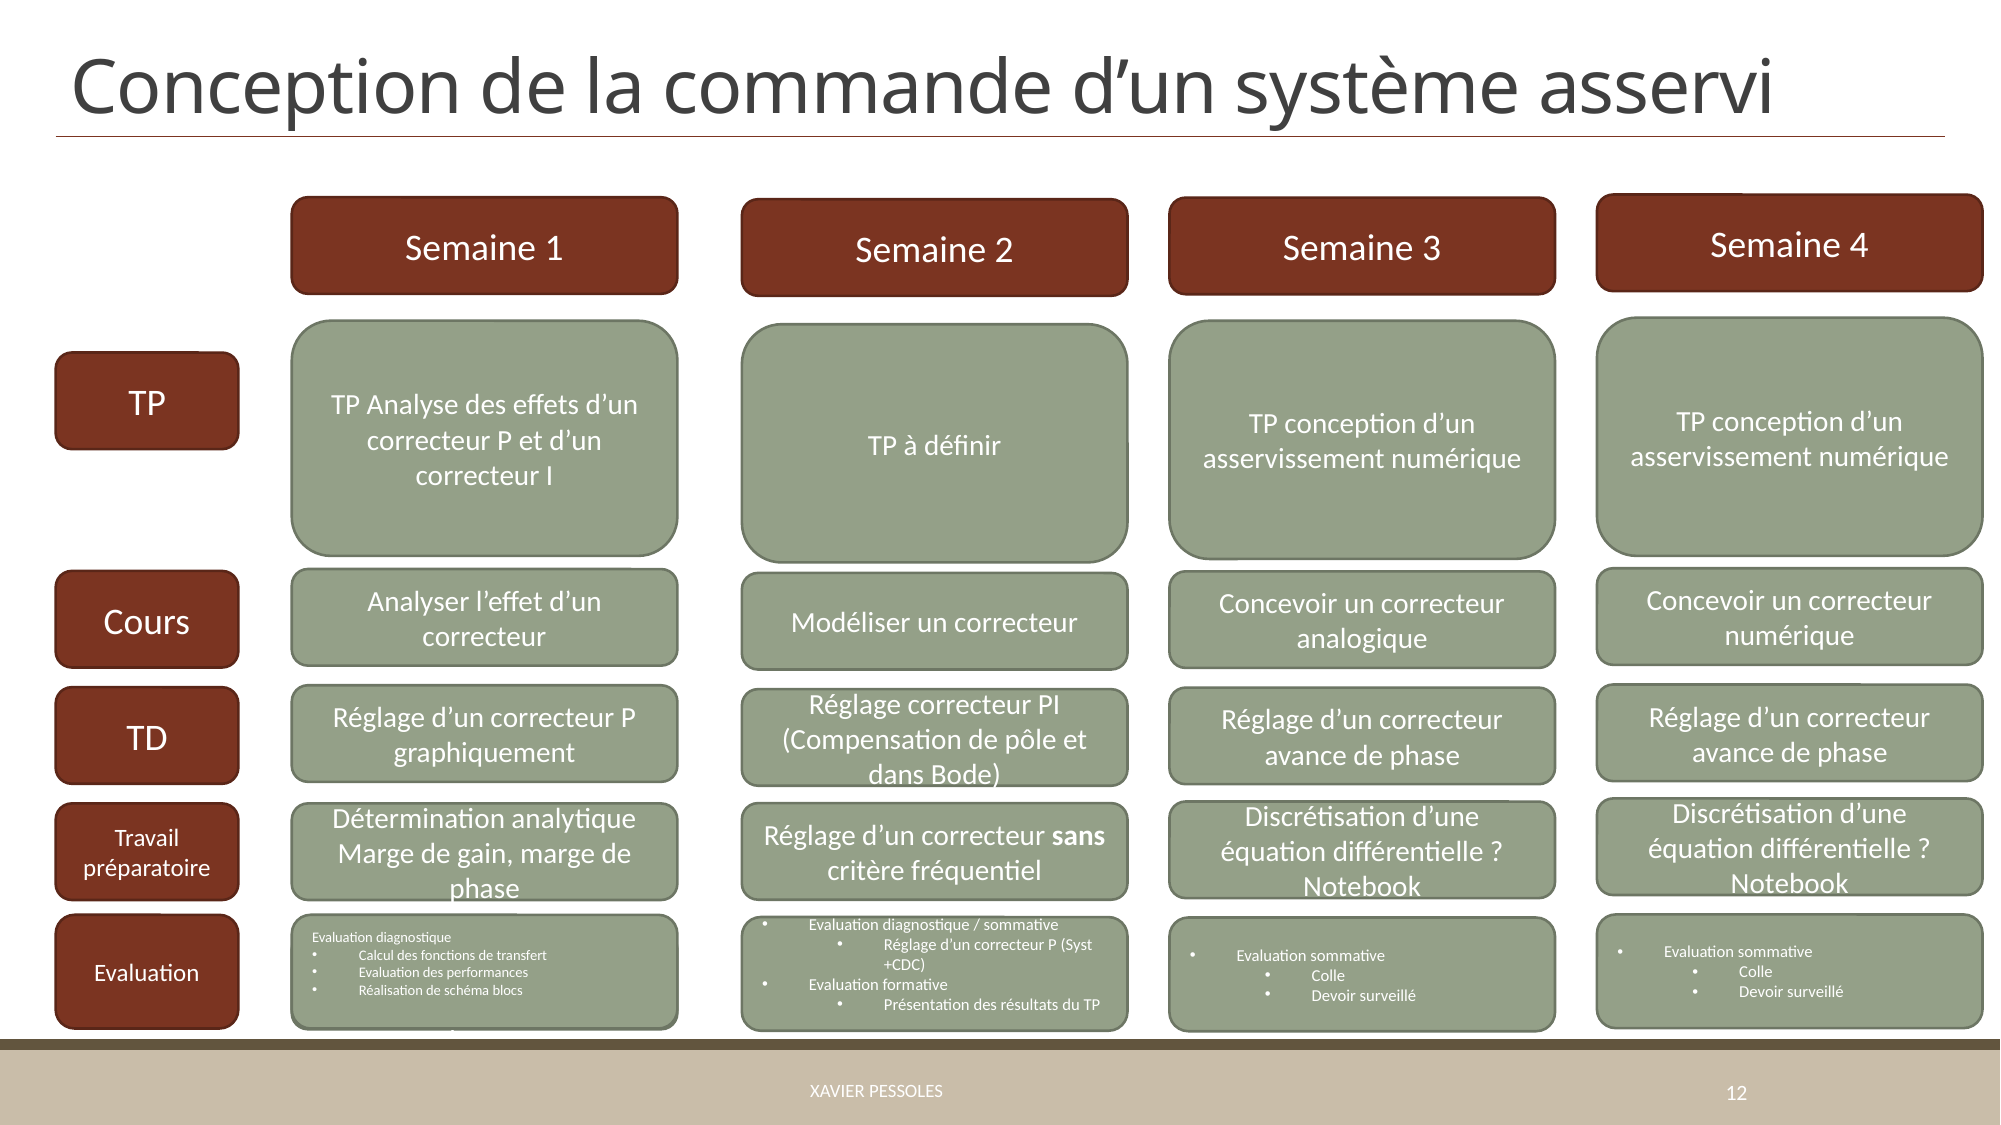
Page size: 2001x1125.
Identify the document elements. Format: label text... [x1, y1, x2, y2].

text_box TP [54, 351, 240, 451]
text_box Semaine 2 [740, 197, 1129, 298]
text_box Cours [54, 569, 240, 669]
text_box TP conception d’un asservissement numérique [1168, 319, 1557, 561]
text_box Réglage d’un correcteur avance de phase [1595, 683, 1984, 783]
text_box Semaine 3 [1168, 196, 1557, 296]
text_box Modéliser un correcteur [740, 571, 1129, 671]
text_box Détermination analytique Marge de gain, marge de phase [290, 802, 679, 902]
text_box Evaluation diagnostique / sommative Réglage d’un correcteur P (Syst +CDC) Evaluation formative Présentation des résultats du TP [740, 915, 1129, 1033]
text_box Réglage d’un correcteur P graphiquement [290, 683, 679, 784]
text_box Concevoir un correcteur analogique [1168, 570, 1557, 670]
text_box TD [54, 685, 240, 786]
slide_number 12 [1576, 1061, 1763, 1122]
text_box Réglage d’un correcteur sans critère fréquentiel [740, 801, 1129, 902]
text_box Discrétisation d’une équation différentielle ? Notebook [1168, 800, 1557, 900]
text_box Travail préparatoire [54, 802, 240, 902]
text_box Semaine 1 [290, 195, 679, 296]
footer Xavier Pessoles [409, 1059, 1345, 1120]
text_box TP conception d’un asservissement numérique [1595, 316, 1984, 558]
text_box Evaluation diagnostique Calcul des fonctions de transfert Evaluation des performances Réalisation de schéma blocs [290, 913, 679, 1030]
title Conception de la commande d’un système asservi [55, 5, 1946, 137]
text_box Semaine 4 [1595, 193, 1984, 293]
text_box Evaluation sommative Colle Devoir surveillé [1595, 913, 1984, 1030]
text_box Evaluation [54, 913, 240, 1030]
text_box Concevoir un correcteur numérique [1595, 566, 1984, 667]
text_box Discrétisation d’une équation différentielle ? Notebook [1595, 797, 1984, 897]
text_box TP à définir [740, 322, 1129, 564]
text_box Réglage correcteur PI (Compensation de pôle et dans Bode) [740, 687, 1129, 788]
text_box Réglage d’un correcteur avance de phase [1168, 686, 1557, 786]
text_box Analyser l’effet d’un correcteur [290, 567, 679, 667]
text_box Evaluation sommative Colle Devoir surveillé [1168, 916, 1557, 1033]
text_box TP Analyse des effets d’un correcteur P et d’un correcteur I [290, 319, 679, 558]
